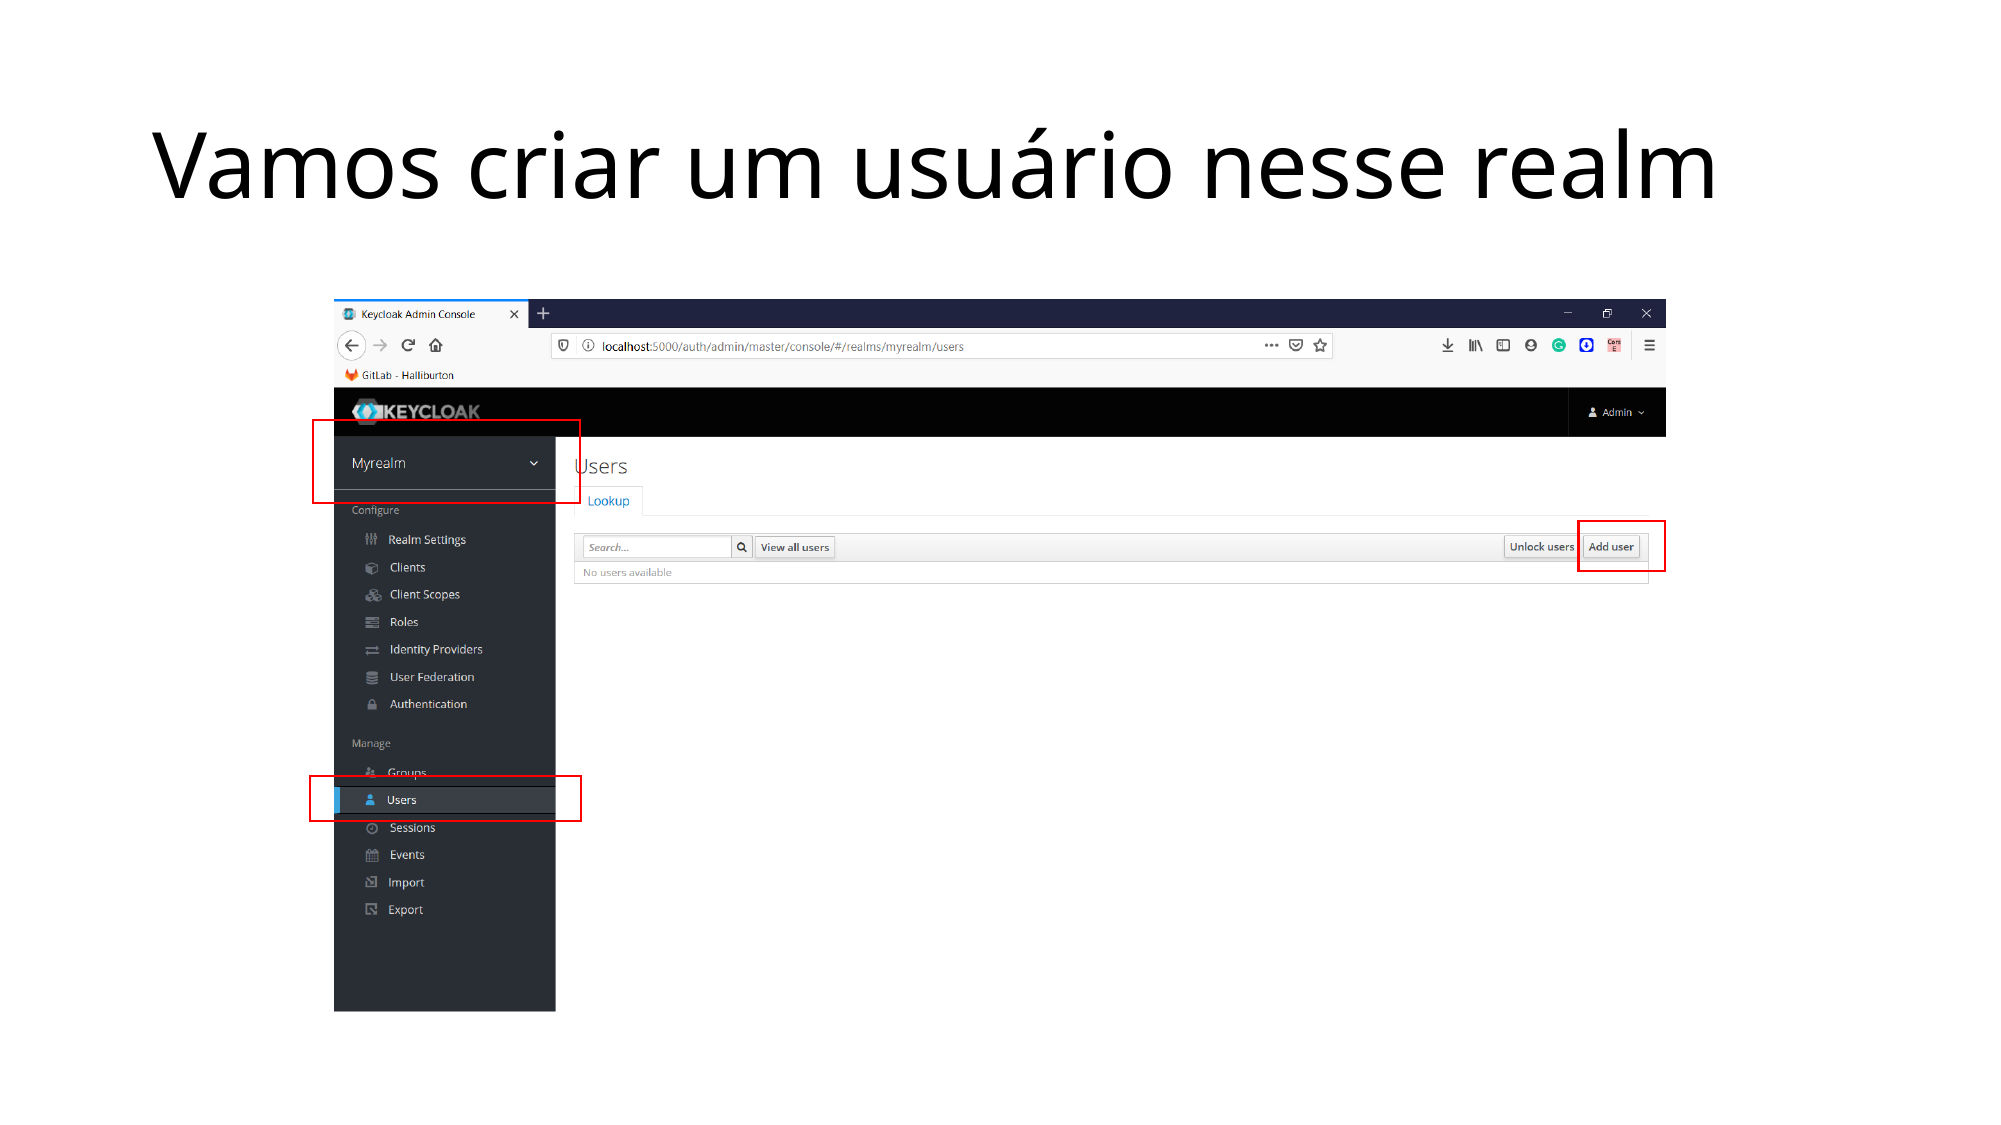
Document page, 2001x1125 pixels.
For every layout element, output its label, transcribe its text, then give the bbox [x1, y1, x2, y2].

text_box [309, 775, 334, 822]
text_box [312, 419, 334, 504]
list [334, 299, 1666, 1014]
title Vamos criar um usuário nesse realm [137, 59, 1863, 278]
